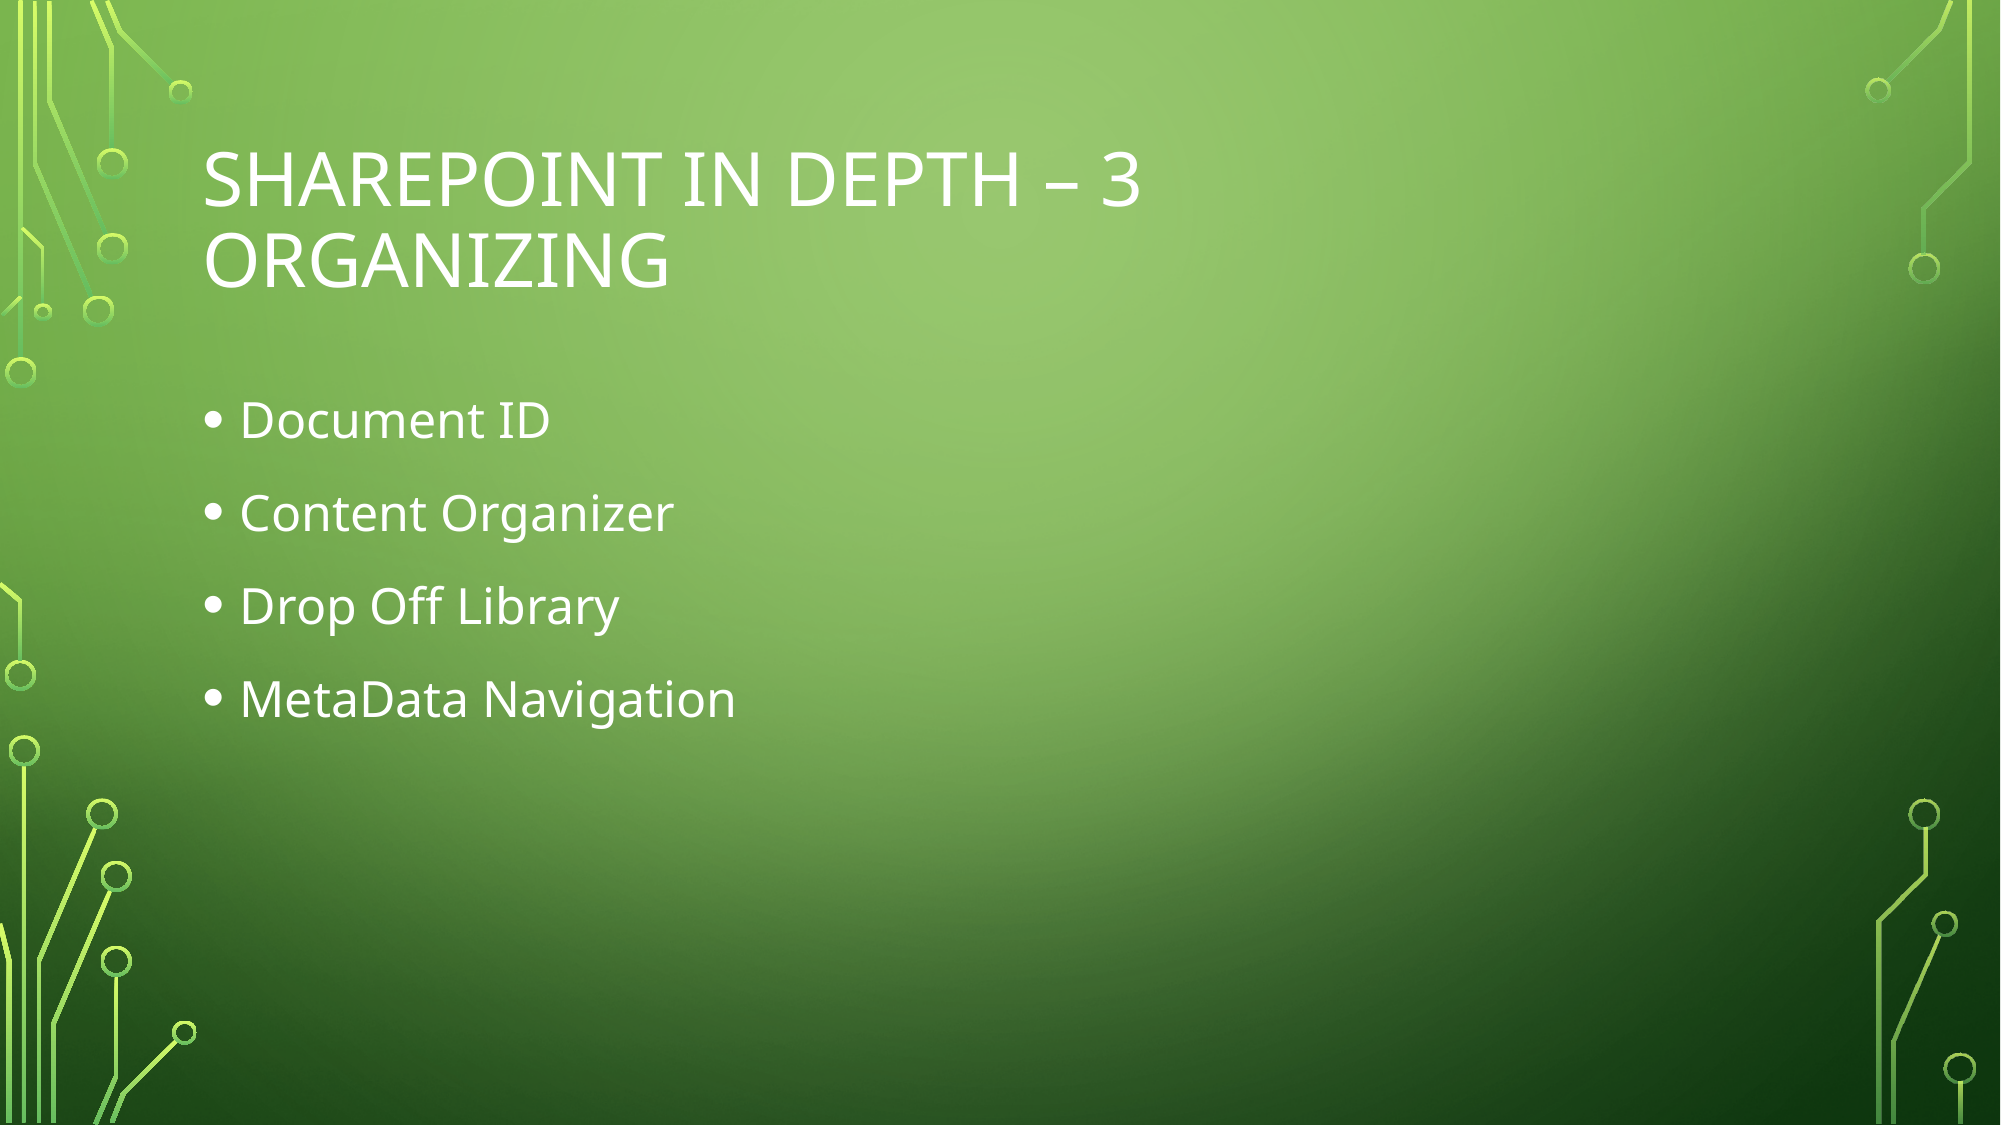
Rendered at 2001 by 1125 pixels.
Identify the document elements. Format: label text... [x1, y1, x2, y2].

list Document ID Content Organizer Drop Off Library MetaData Navigation [187, 369, 1813, 950]
title SharePoint in Depth – 3 Organizing [187, 101, 1813, 344]
